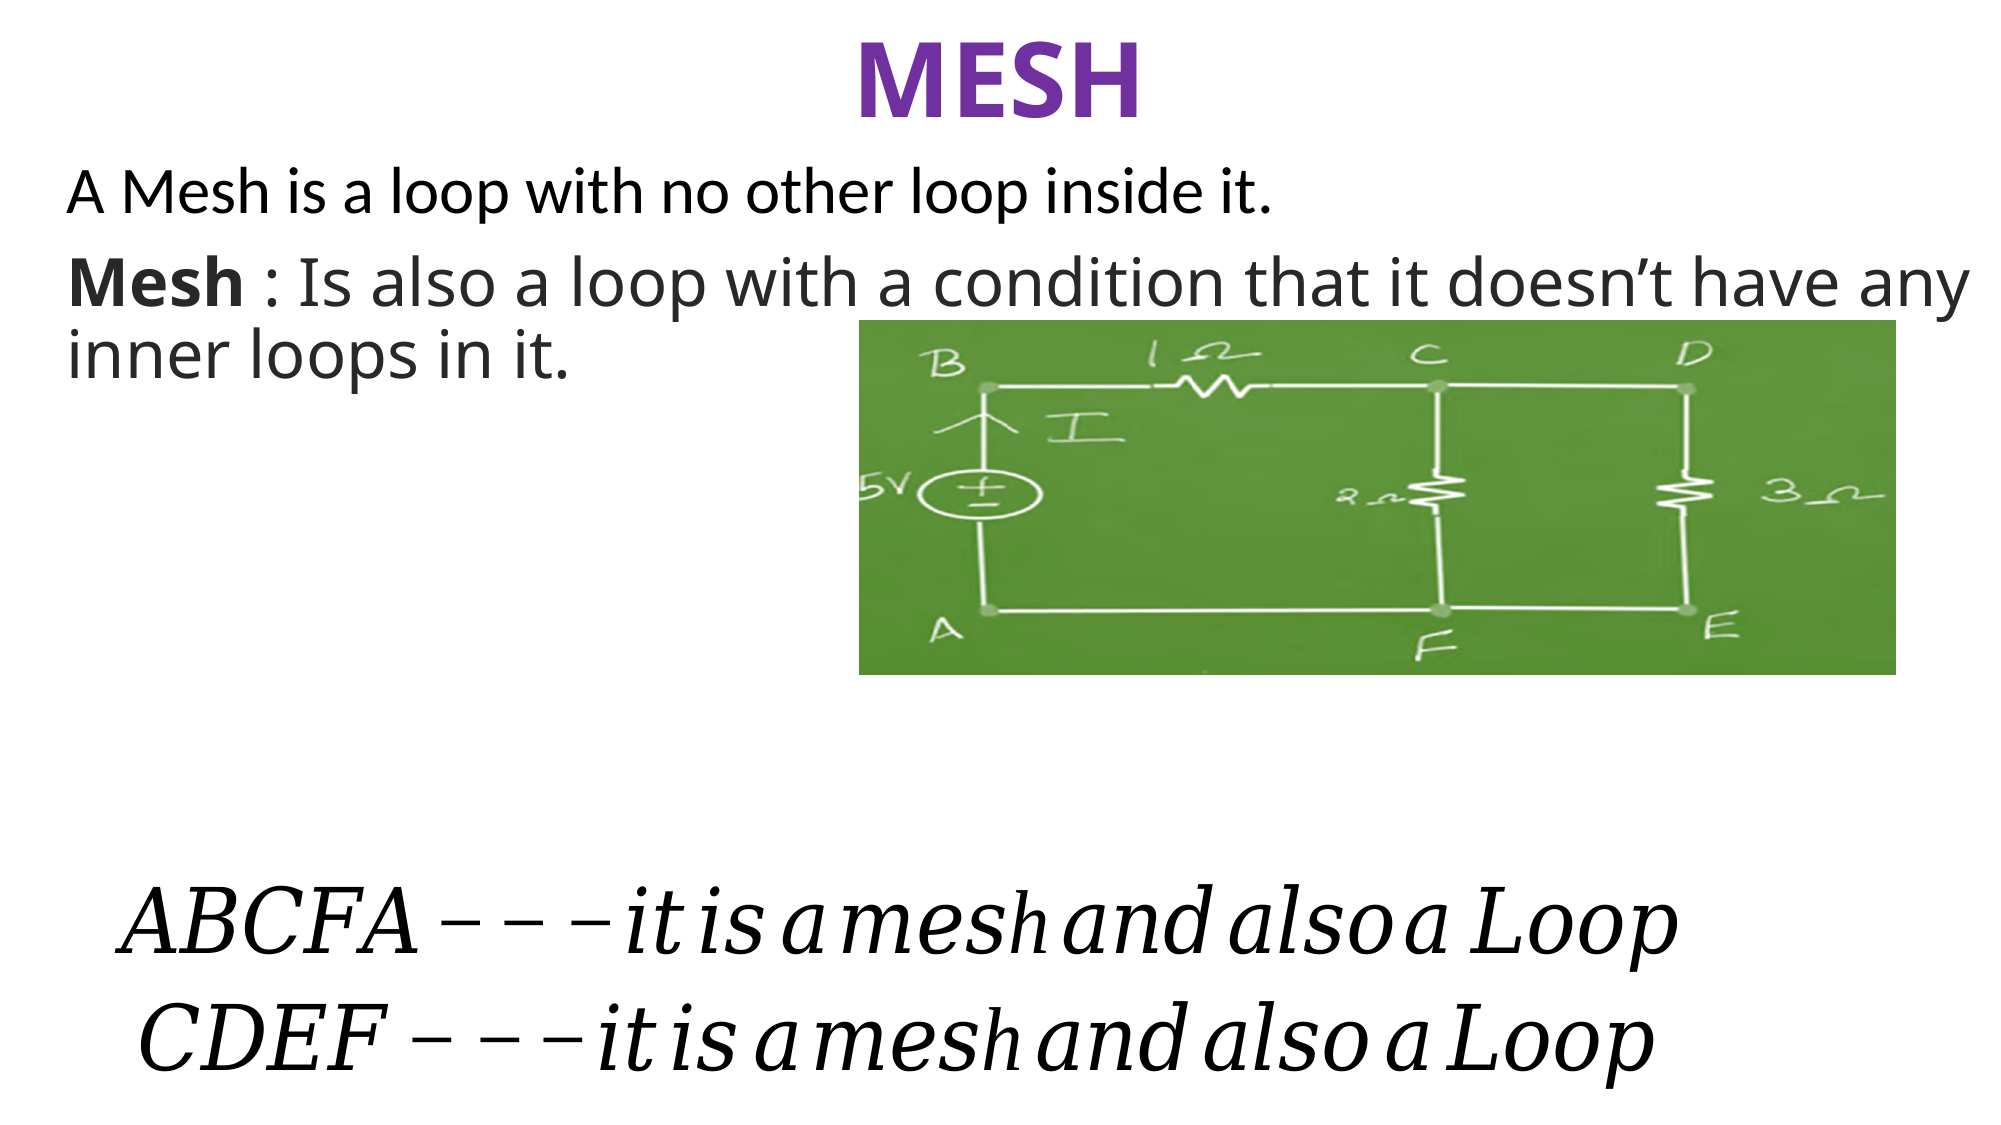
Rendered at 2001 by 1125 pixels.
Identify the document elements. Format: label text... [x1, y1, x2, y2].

title MESH [137, 20, 1863, 148]
picture [858, 320, 1896, 675]
list A Mesh is a loop with no other loop inside it. Mesh : Is also a loop with a condition that it doesn’t have any inner loops in it. [51, 148, 2000, 863]
